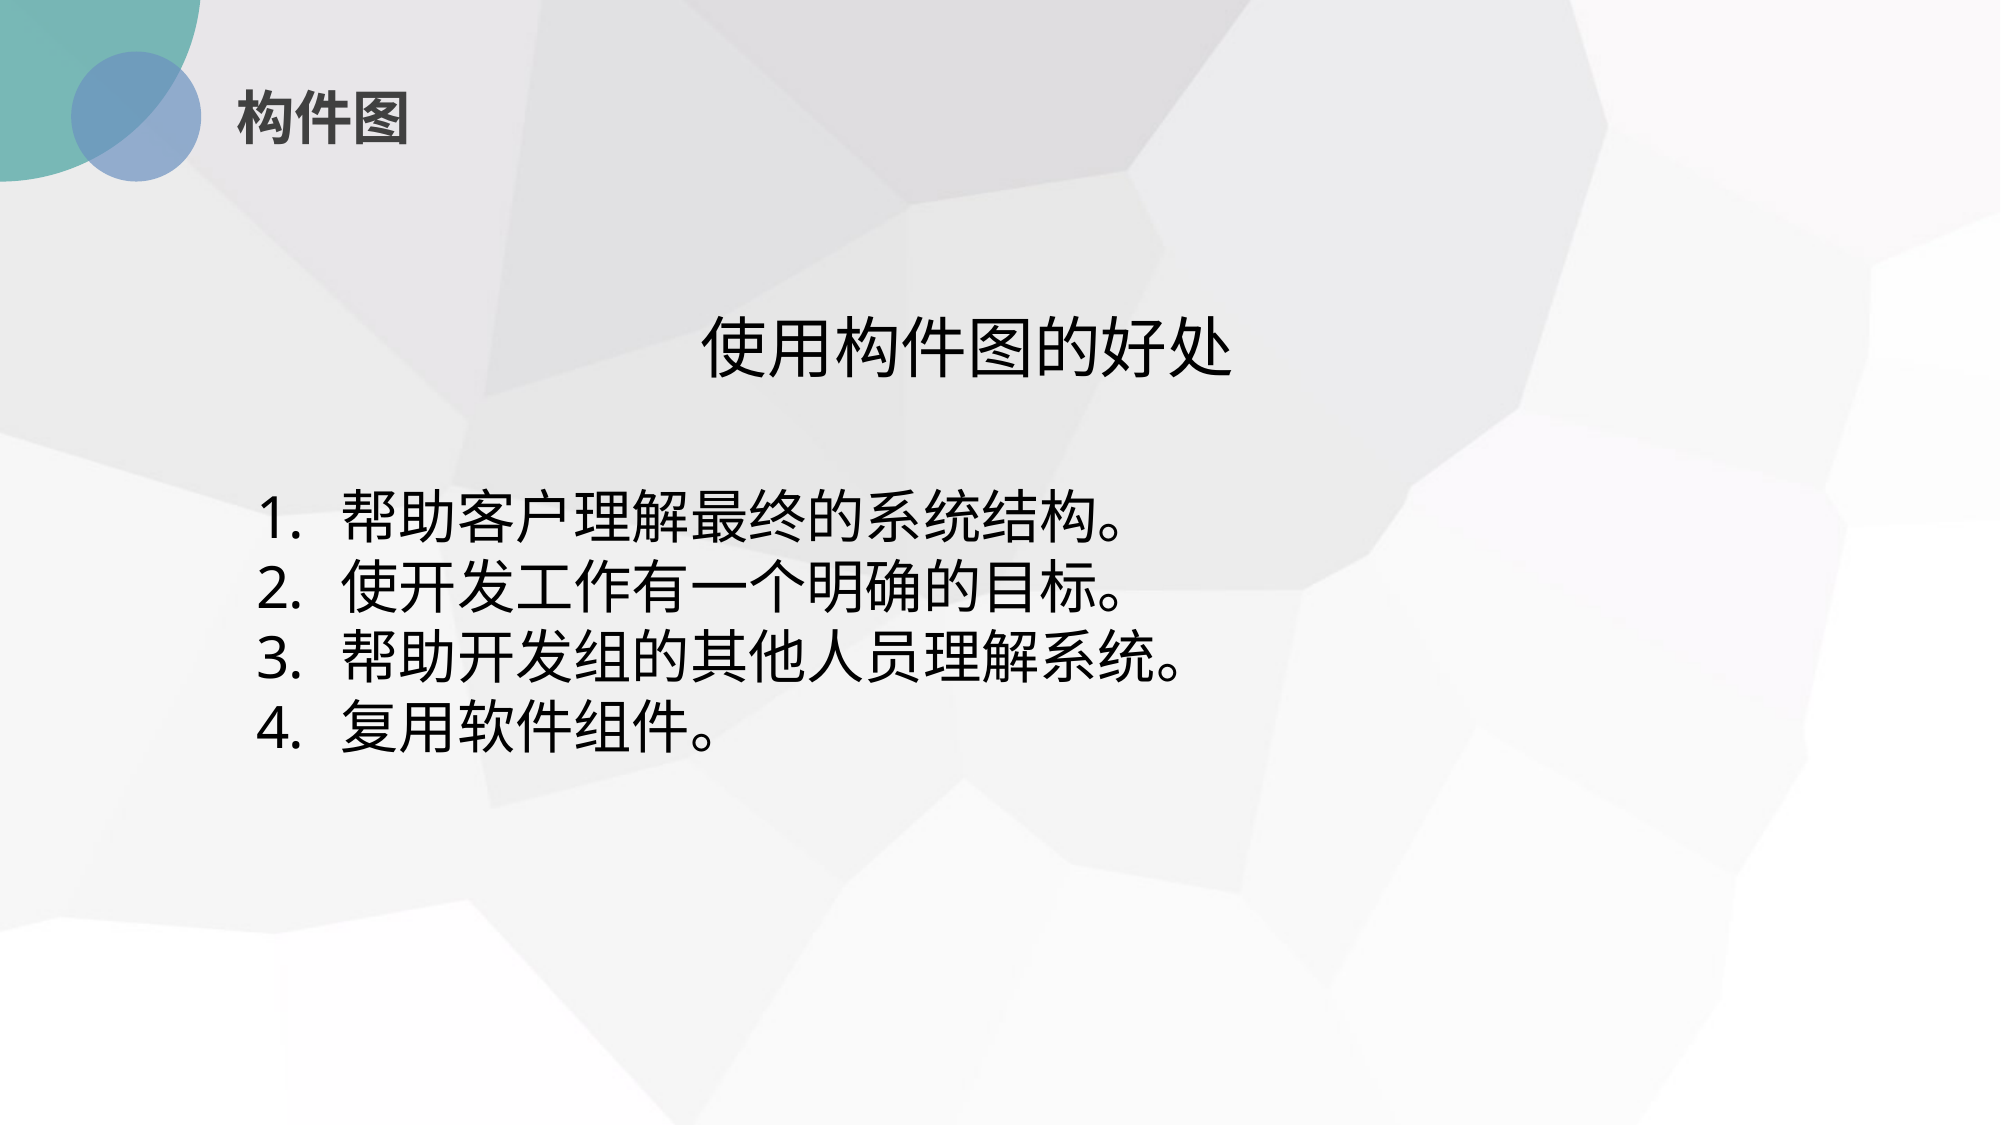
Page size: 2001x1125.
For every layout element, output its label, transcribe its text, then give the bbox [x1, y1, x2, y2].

text_box 帮助客户理解最终的系统结构。 使开发工作有一个明确的目标。 帮助开发组的其他人员理解系统。 复用软件组件。 [241, 472, 1694, 768]
text_box [70, 50, 203, 183]
text_box [0, 0, 202, 183]
text_box 构件图 [221, 73, 427, 159]
text_box 使用构件图的好处 [351, 298, 1584, 394]
picture [0, 0, 2001, 1125]
